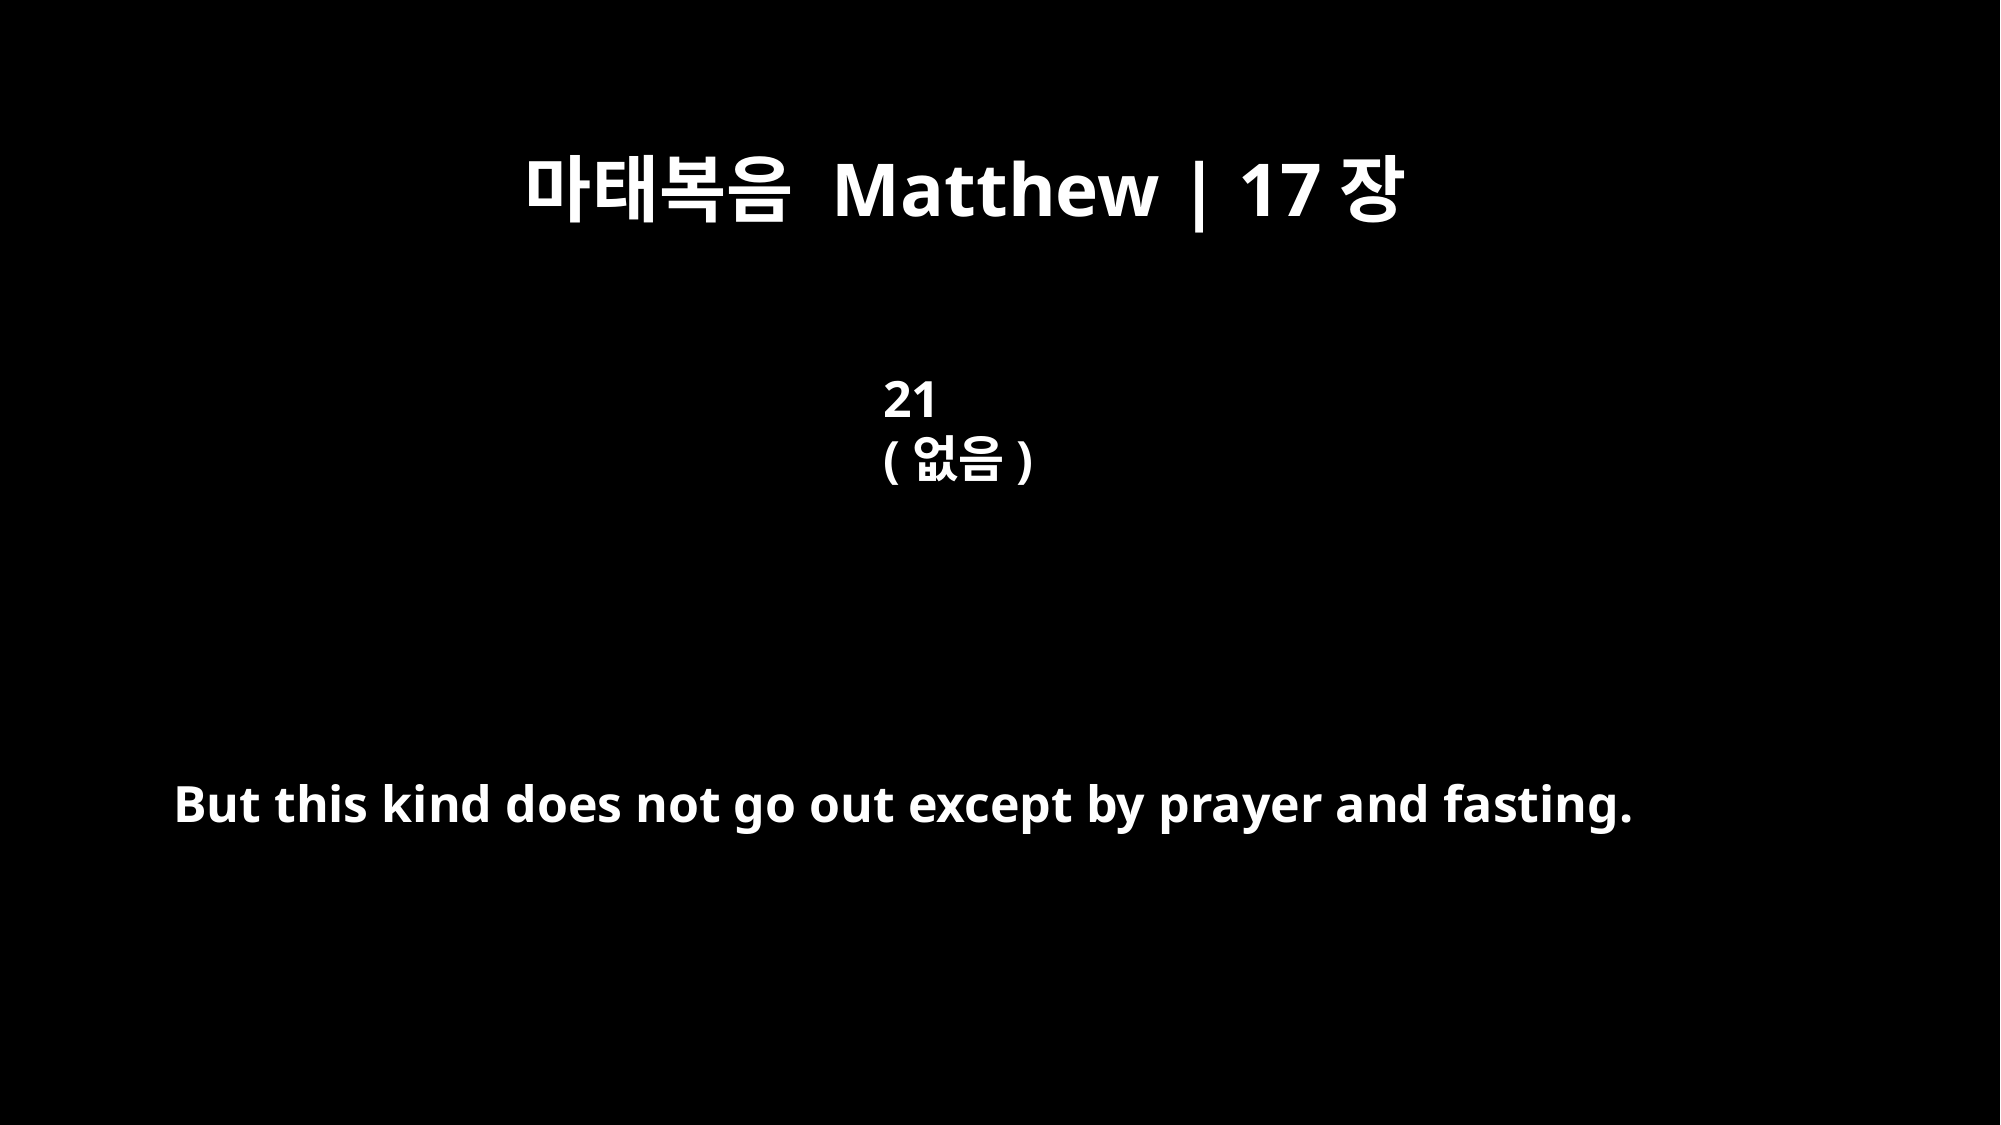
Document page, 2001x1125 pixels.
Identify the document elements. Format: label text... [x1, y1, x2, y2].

text_box But this kind does not go out except by prayer and fasting. [158, 764, 1649, 840]
text_box 마태복음 Matthew | 17장 [510, 136, 1422, 239]
text_box 21 (없음) [868, 359, 1049, 495]
